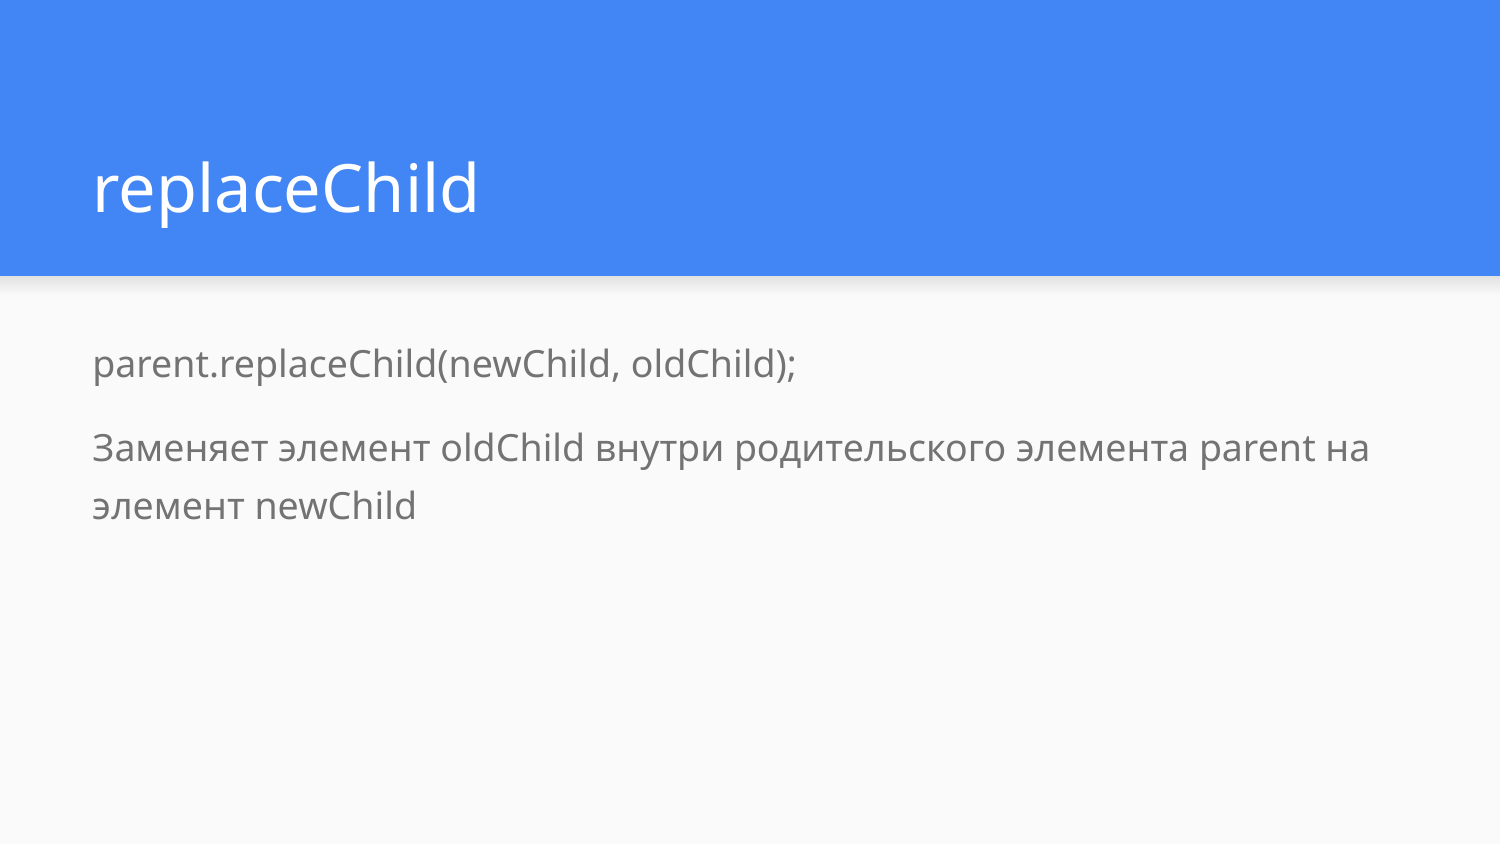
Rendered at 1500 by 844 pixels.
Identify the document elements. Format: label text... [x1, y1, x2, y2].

title replaceChild [77, 121, 1427, 248]
list parent.replaceChild(newChild, oldChild); Заменяет элемент oldChild внутри родительского элемента parent на элемент newChild [77, 314, 1427, 760]
